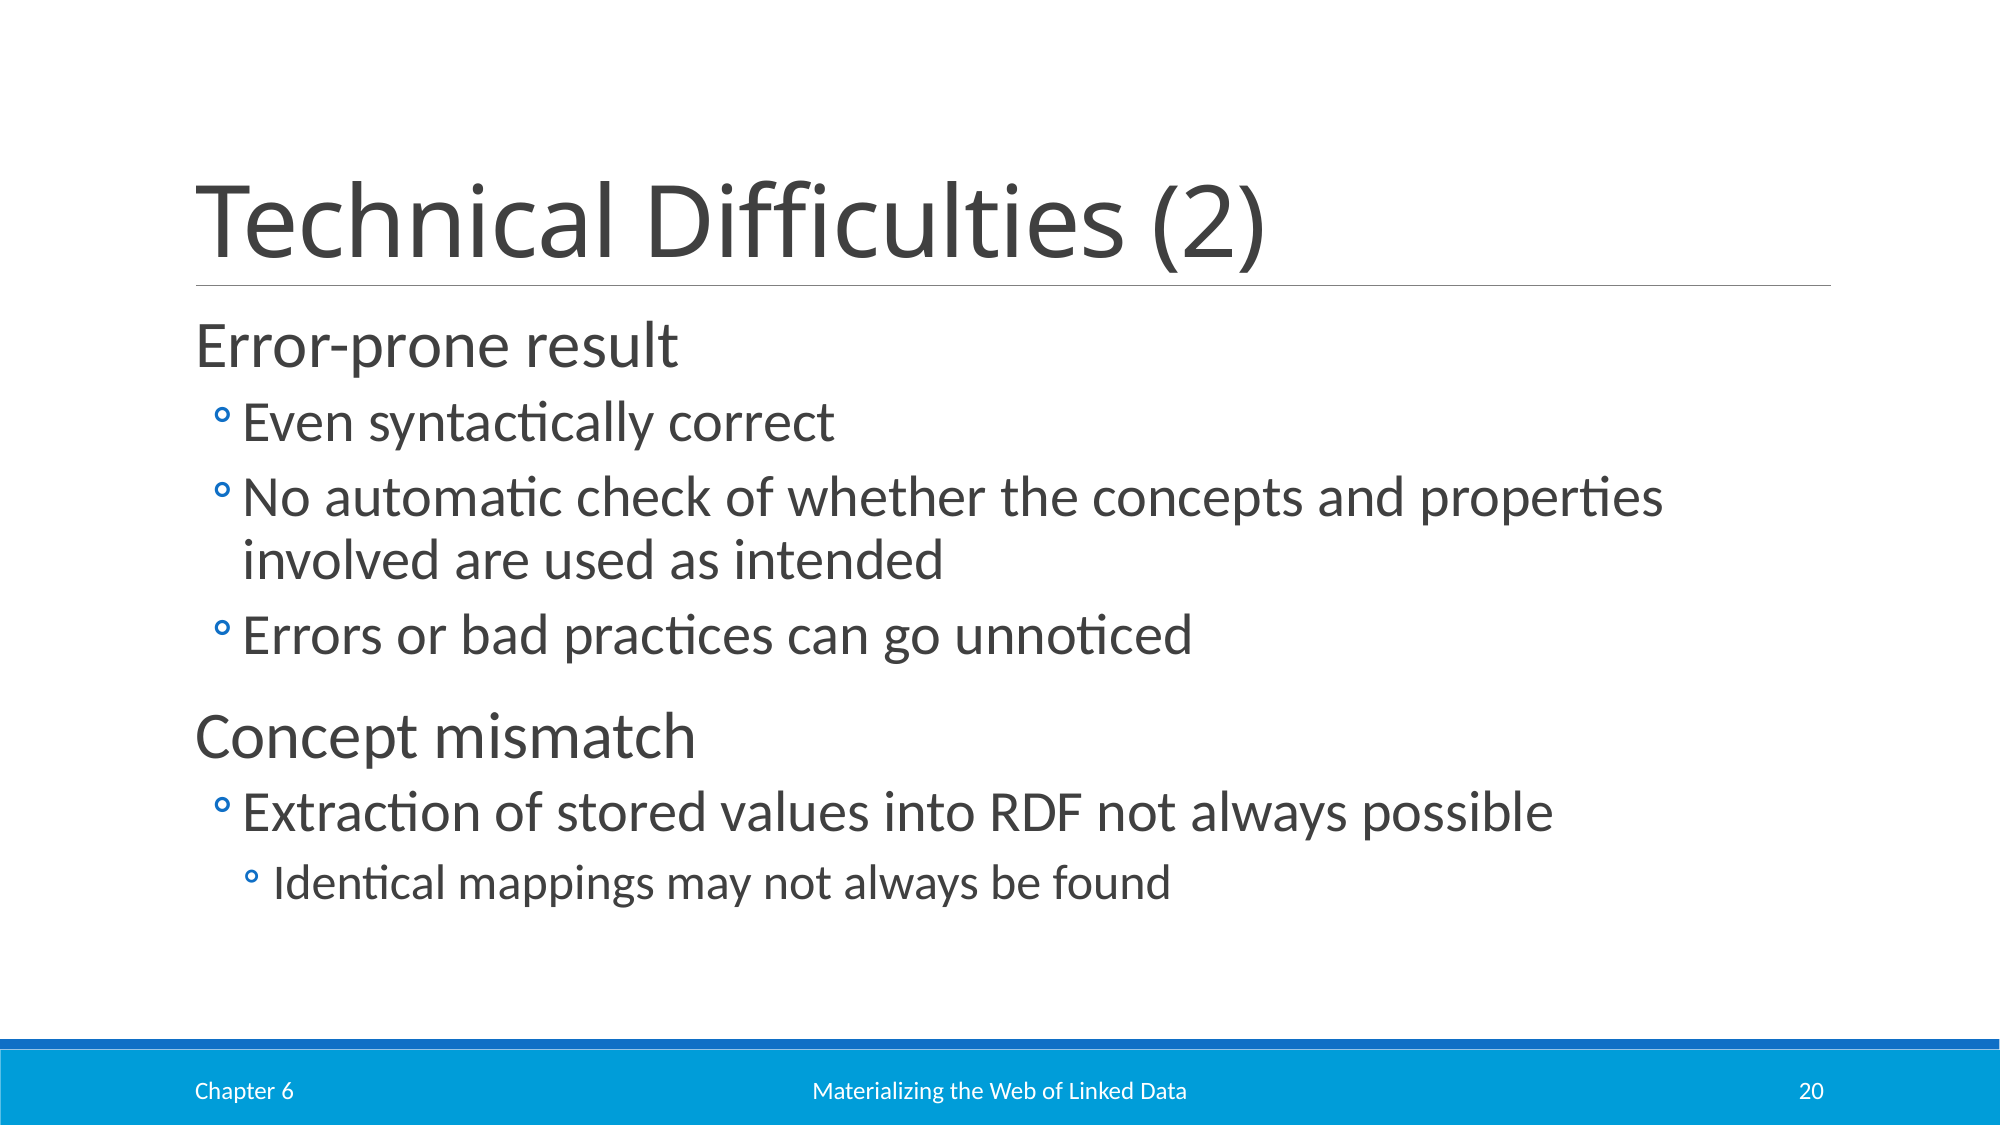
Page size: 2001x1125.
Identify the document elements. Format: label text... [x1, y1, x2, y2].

slide_number Chapter 6 [180, 1059, 586, 1120]
title Technical Difficulties (2) [180, 47, 1830, 285]
slide_number 20 [1624, 1059, 1840, 1120]
footer Materializing the Web of Linked Data [604, 1059, 1396, 1120]
list Error-prone result Even syntactically correct No automatic check of whether the concepts and properties involved are used as intended Errors or bad practices can go unnoticed Concept mismatch Extraction of stored values into RDF not always possible Identical mappings may not always be found [180, 302, 1830, 963]
